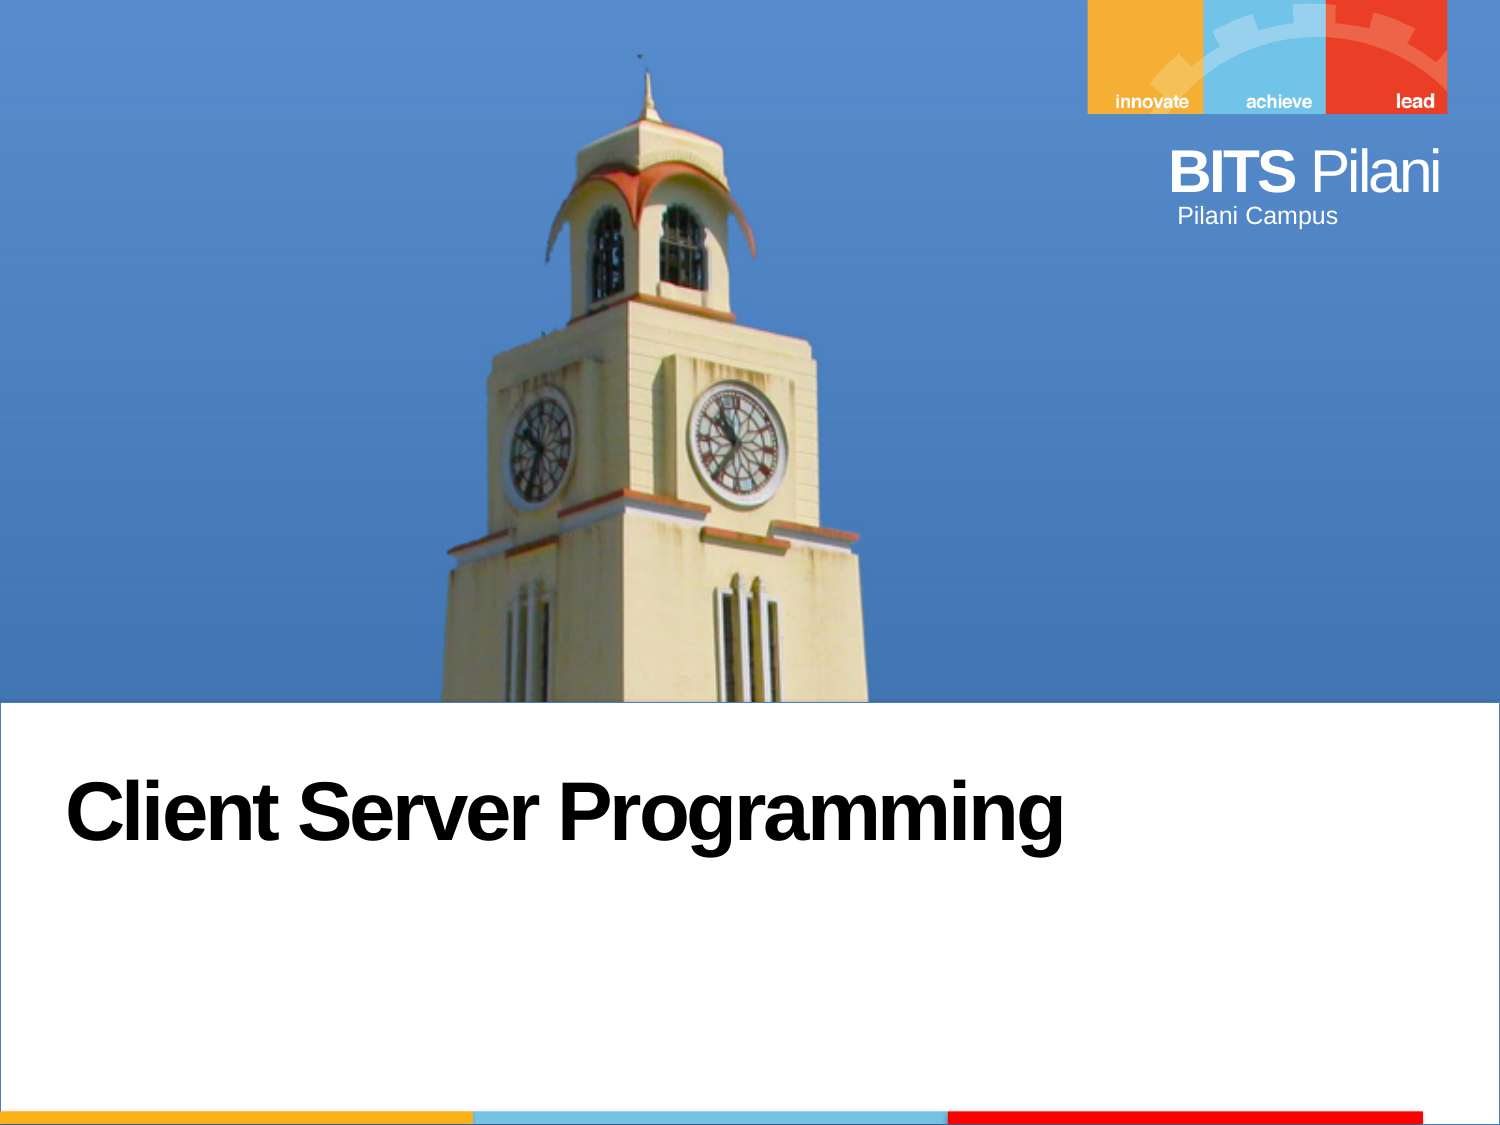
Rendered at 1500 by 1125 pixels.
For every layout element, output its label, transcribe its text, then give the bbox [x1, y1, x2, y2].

list Client Server Programming [49, 762, 1438, 1026]
picture [0, 0, 1500, 702]
